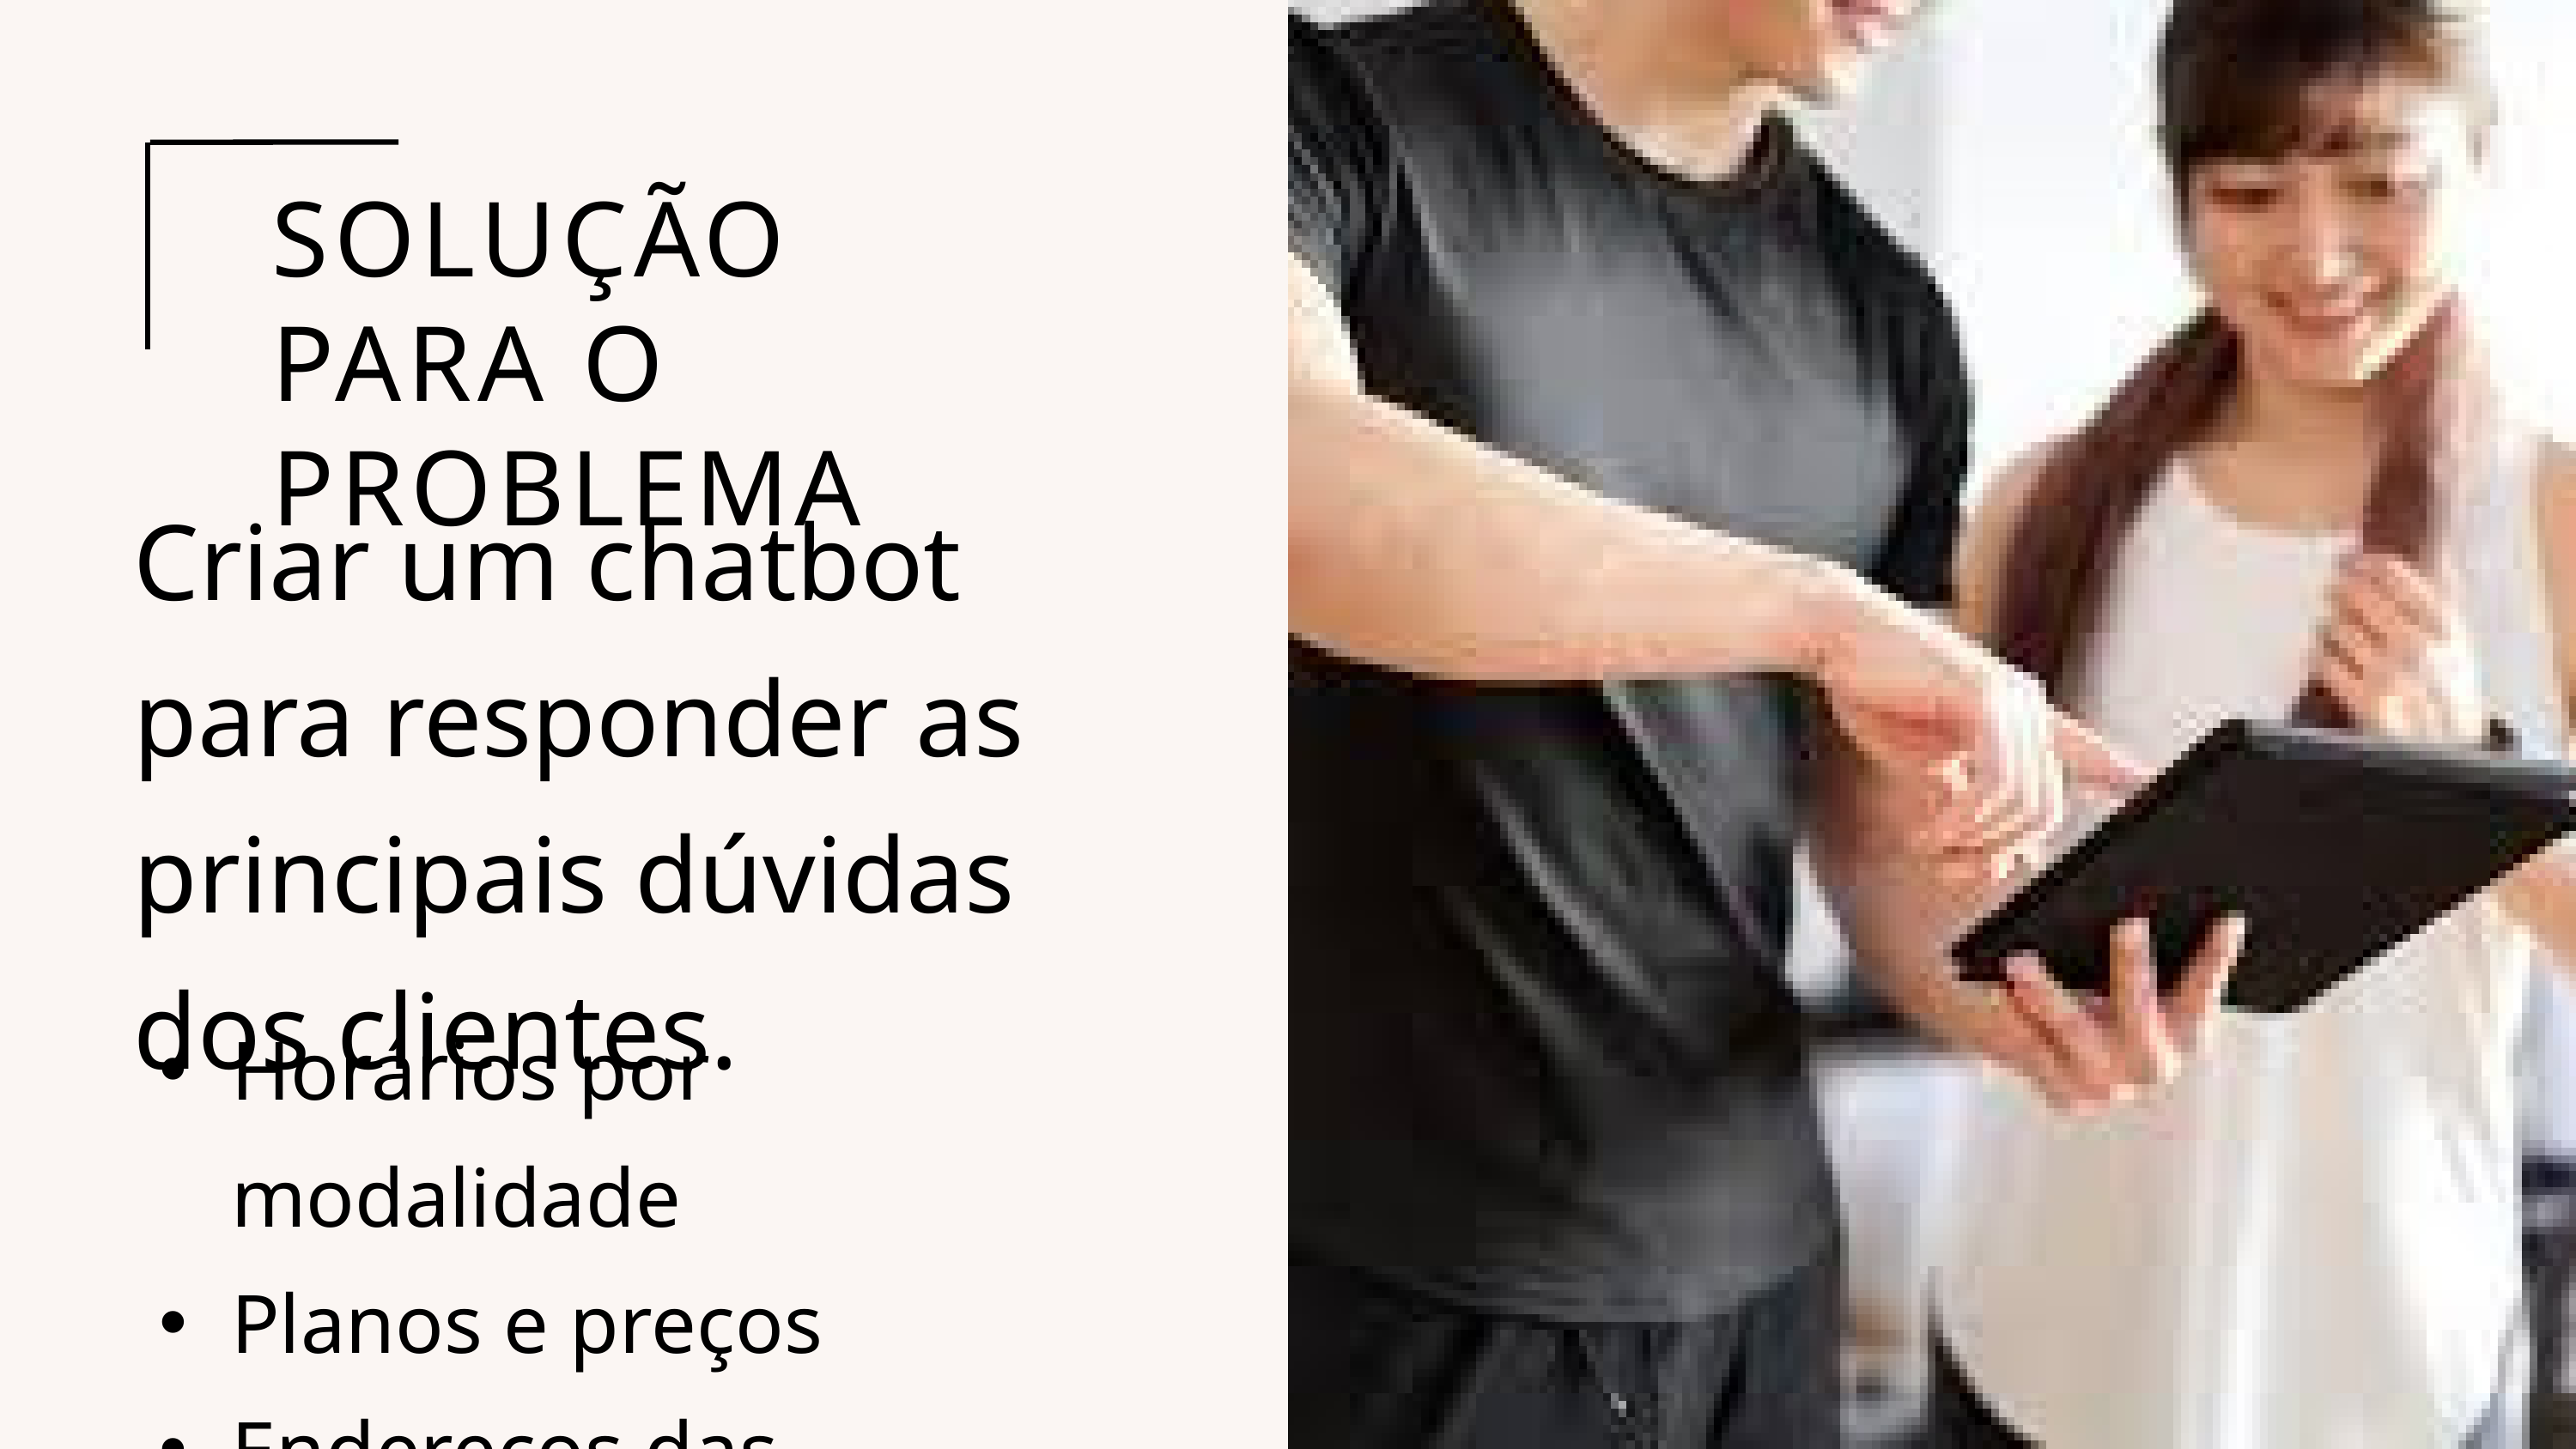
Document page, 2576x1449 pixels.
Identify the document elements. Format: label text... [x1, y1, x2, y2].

text_box Horários por modalidade Planos e preços Endereços das academias [87, 989, 1143, 1449]
text_box SOLUÇÃO PARA O PROBLEMA [271, 173, 1051, 547]
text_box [1287, 0, 2576, 1449]
text_box Criar um chatbot para responder as principais dúvidas dos clientes. [133, 464, 1189, 1303]
